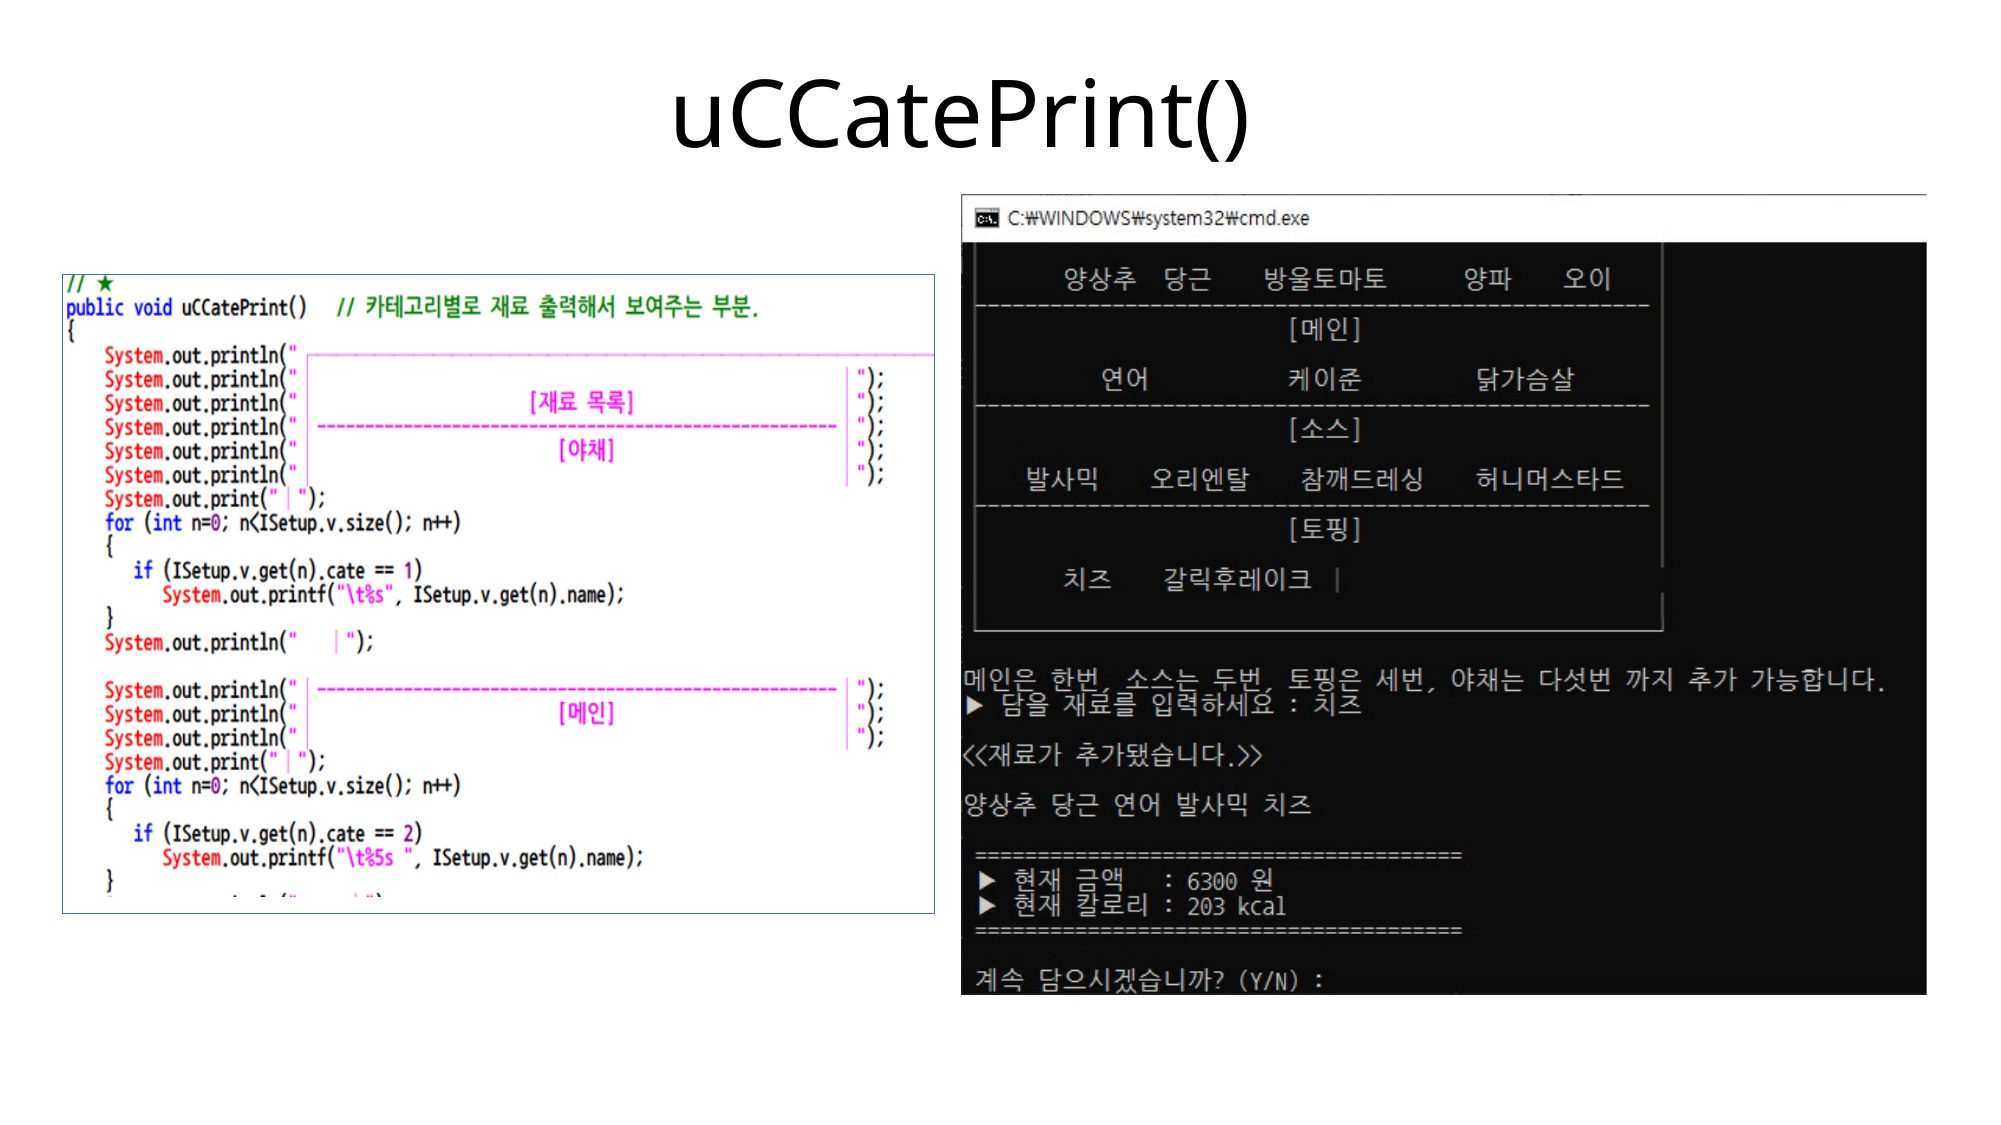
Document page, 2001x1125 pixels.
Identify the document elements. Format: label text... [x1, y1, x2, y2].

picture [961, 194, 1927, 995]
text_box uCCatePrint() [615, 38, 1305, 175]
picture [62, 274, 935, 914]
